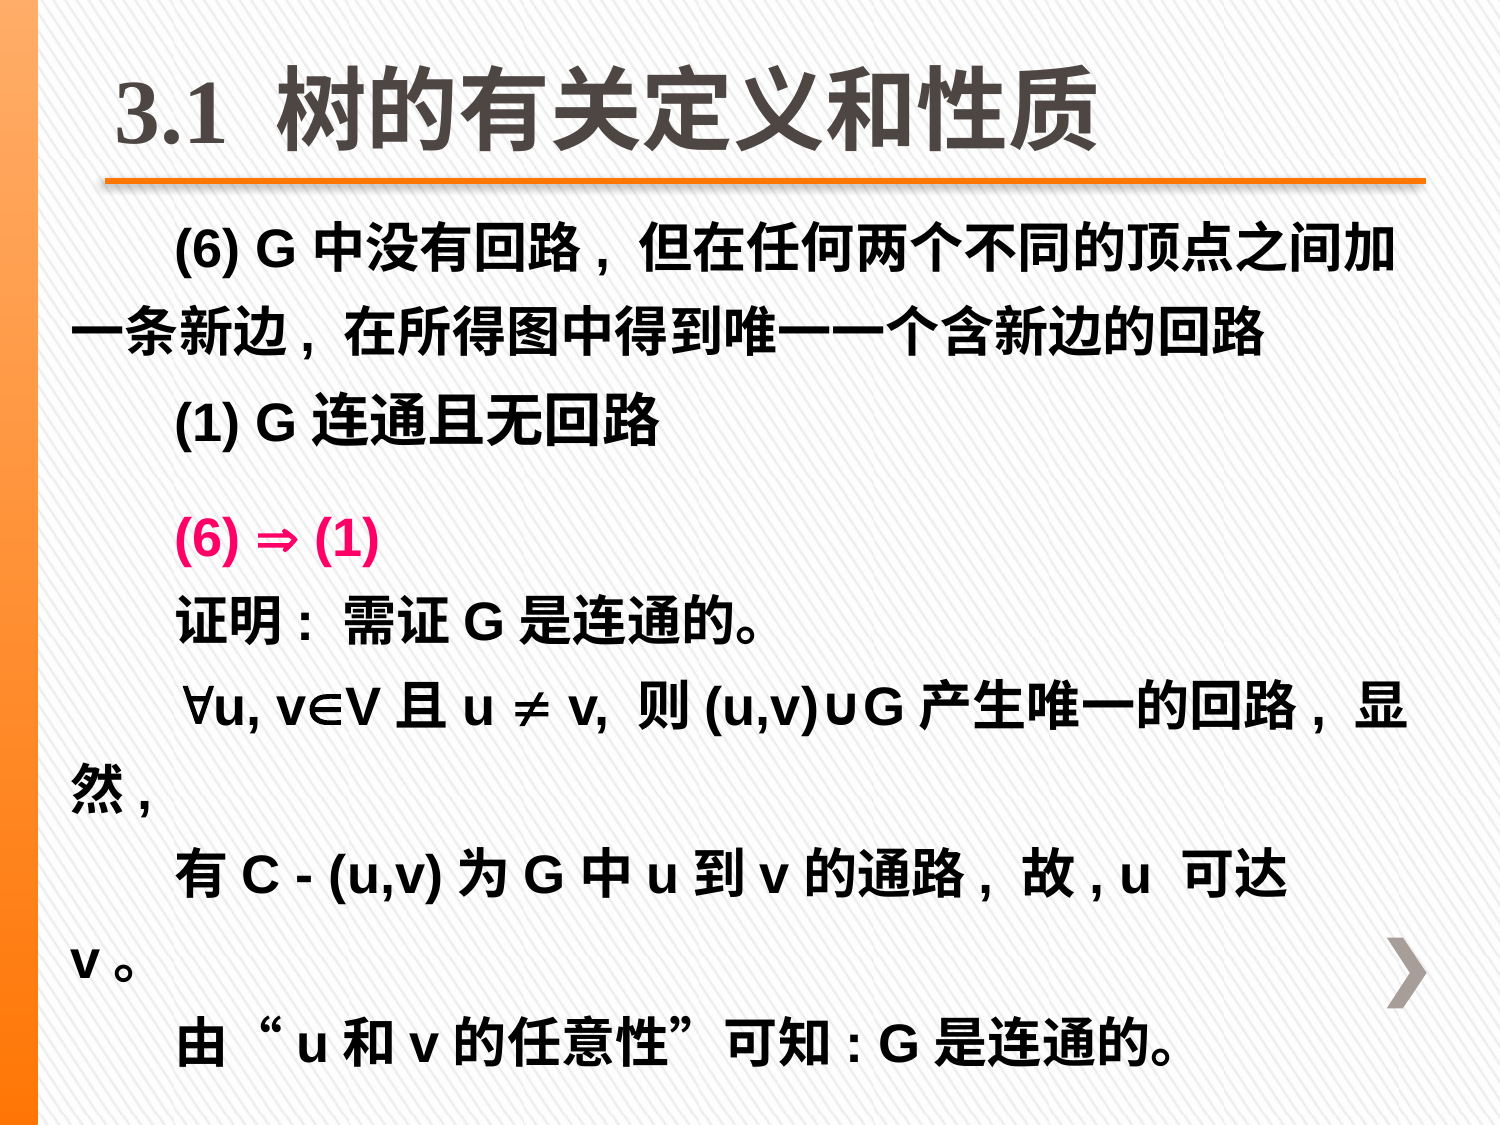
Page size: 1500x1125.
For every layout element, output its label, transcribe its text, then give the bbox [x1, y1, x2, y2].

text_box (6) G中没有回路, 但在任何两个不同的顶点之间加一条新边, 在所得图中得到唯一一个含新边的回路 (1) G连通且无回路 (6)  (1) 证明: 需证G是连通的。 u, vV且u  v, 则(u,v)∪G产生唯一的回路, 显然, 有C - (u,v)为G中u到v的通路, 故, u 可达 v。 由“u和v的任意性”可知: G是连通的。 [70, 193, 1411, 1074]
title 3.1 树的有关定义和性质 [99, 0, 1422, 170]
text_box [0, 281, 37, 285]
